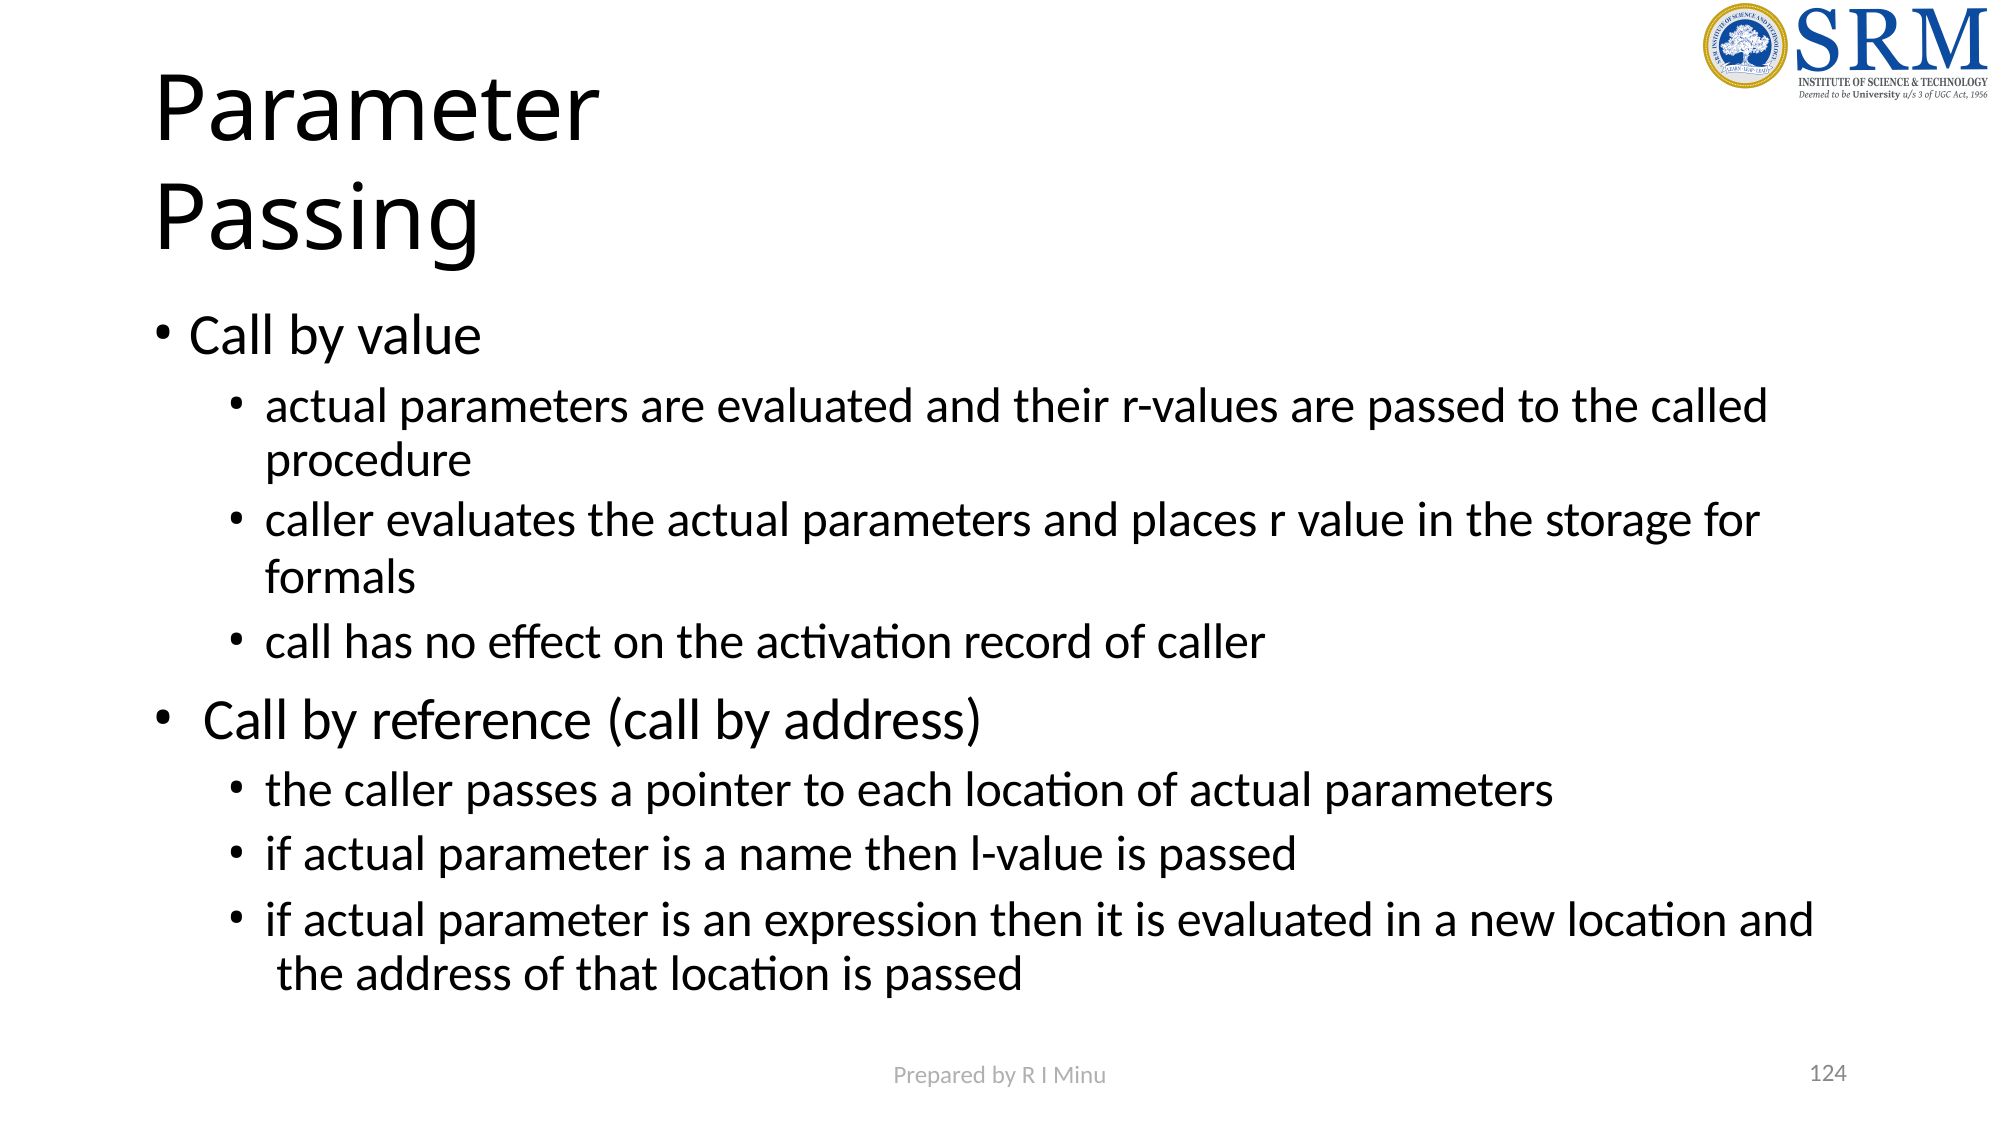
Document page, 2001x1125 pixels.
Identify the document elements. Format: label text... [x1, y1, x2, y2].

title Parameter Passing [150, 46, 830, 269]
text_box Call by value actual parameters are evaluated and their r-values are passed to the called procedure caller evaluates the actual parameters and places r value in the storage for formals call has no effect on the activation record of caller Call by reference (call by address) the caller passes a pointer to each location of actual parameters if actual parameter is a name then l-value is passed if actual parameter is an expression then it is evaluated in a new location and the address of that location is passed [150, 288, 1827, 1001]
picture [1703, 3, 1988, 100]
text_box 124 [1802, 1060, 1854, 1087]
footer Prepared by R I Minu [891, 1001, 1109, 1125]
